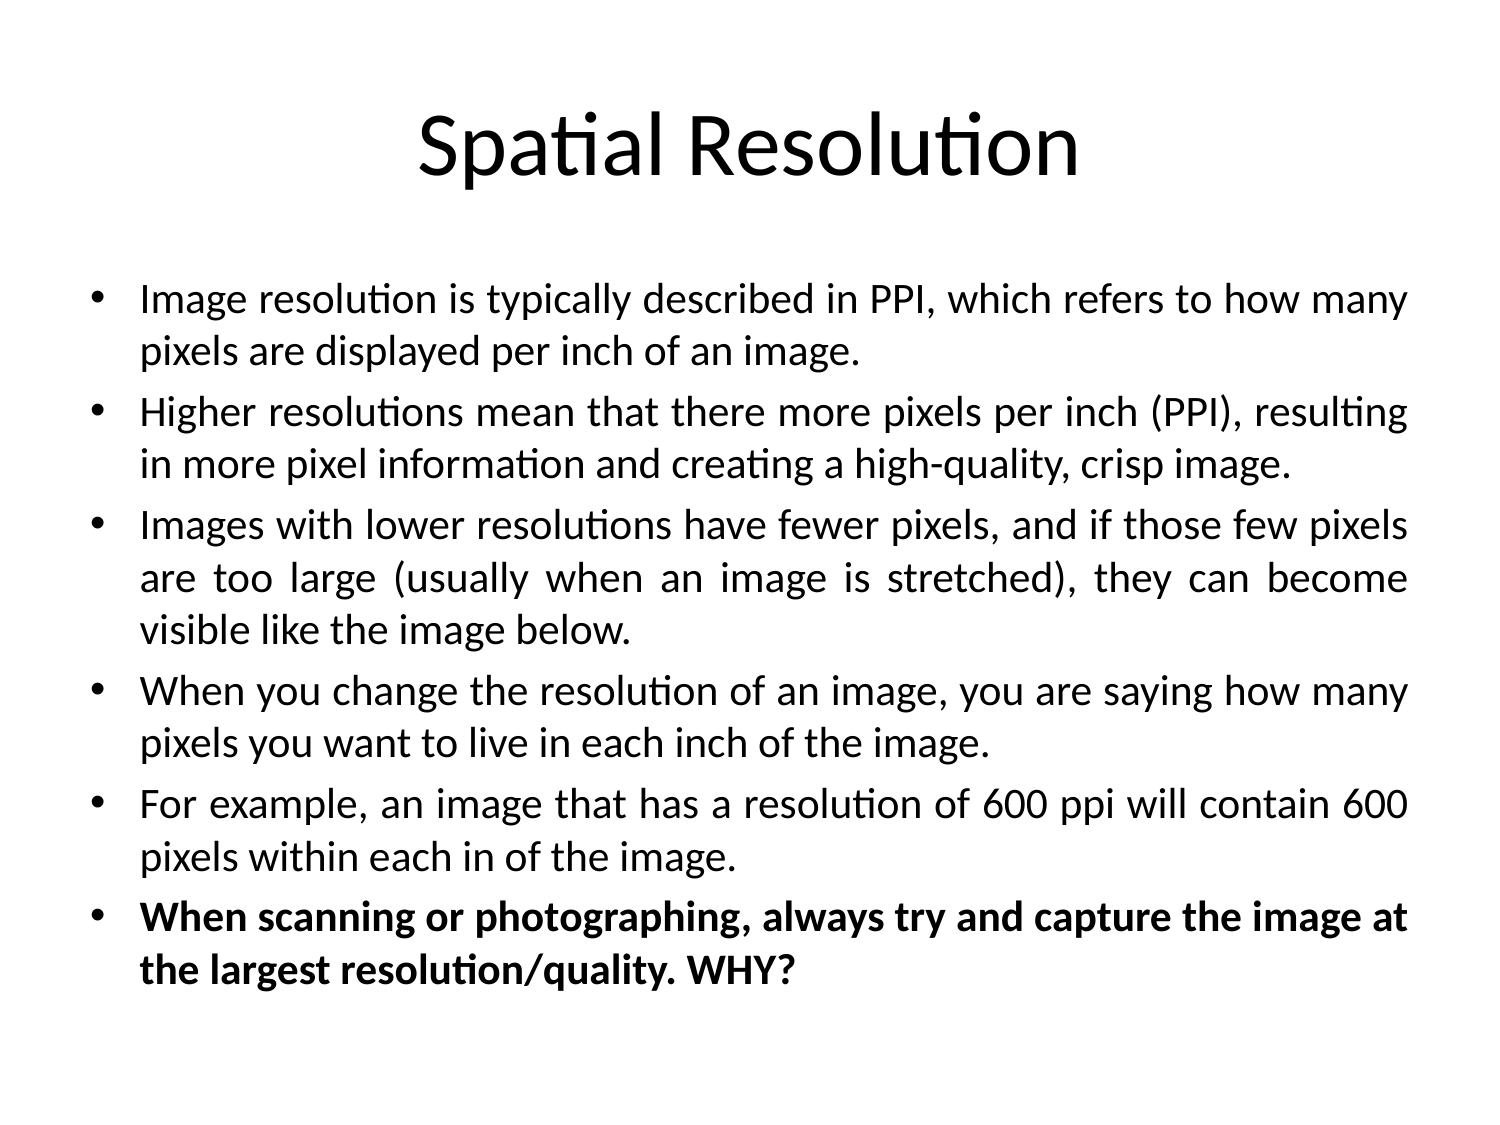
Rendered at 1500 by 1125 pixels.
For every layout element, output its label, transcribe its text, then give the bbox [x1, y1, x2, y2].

list Image resolution is typically described in PPI, which refers to how many pixels are displayed per inch of an image. Higher resolutions mean that there more pixels per inch (PPI), resulting in more pixel information and creating a high-quality, crisp image. Images with lower resolutions have fewer pixels, and if those few pixels are too large (usually when an image is stretched), they can become visible like the image below. When you change the resolution of an image, you are saying how many pixels you want to live in each inch of the image. For example, an image that has a resolution of 600 ppi will contain 600 pixels within each in of the image. When scanning or photographing, always try and capture the image at the largest resolution/quality. WHY? [75, 262, 1425, 1038]
title Spatial Resolution [75, 45, 1425, 233]
